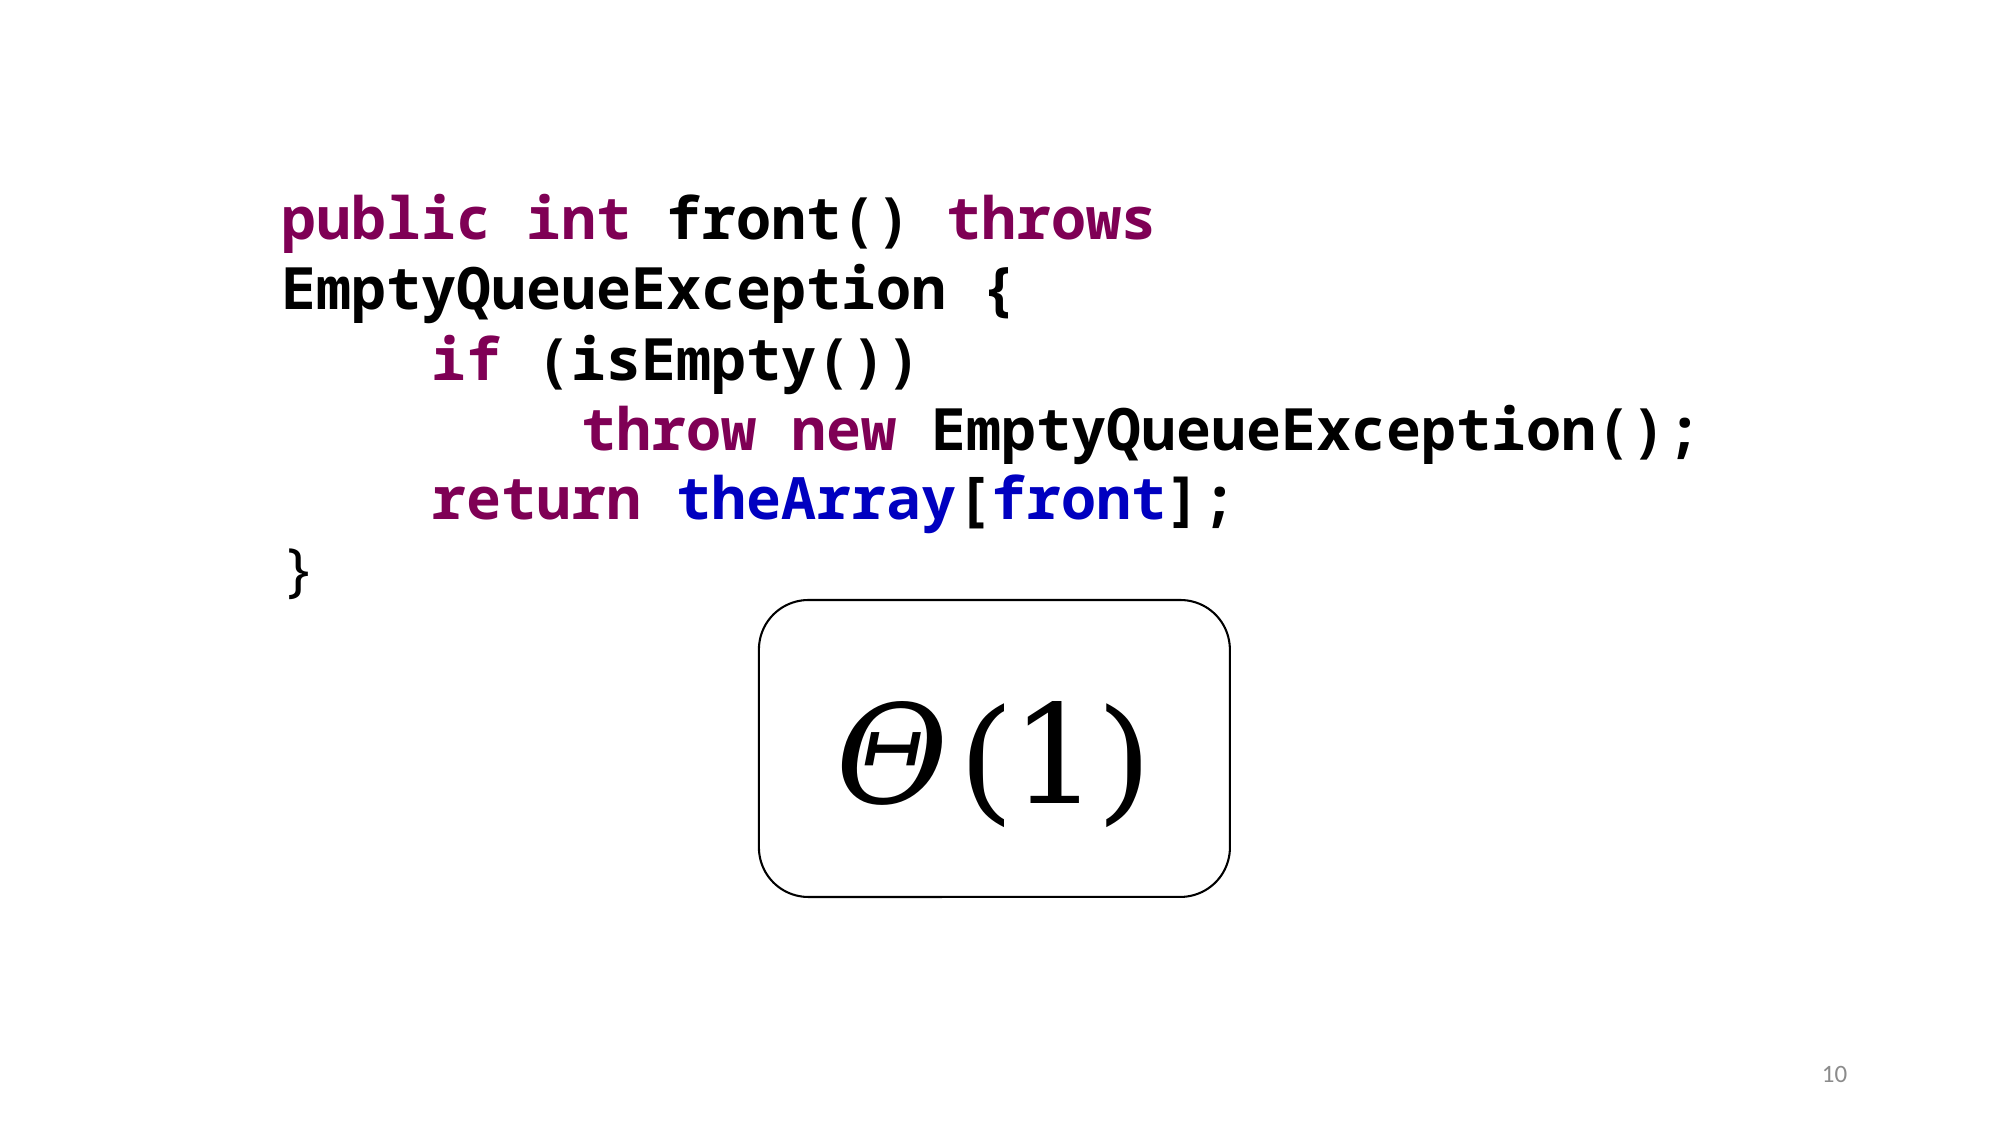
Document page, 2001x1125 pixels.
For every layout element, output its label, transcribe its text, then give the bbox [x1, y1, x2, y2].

slide_number 10 [1412, 1042, 1863, 1103]
text_box public int front() throws EmptyQueueException { if (isEmpty()) throw new EmptyQueueException(); return theArray[front]; } [266, 174, 1839, 609]
text_box 𝛩(1) [757, 598, 1231, 899]
